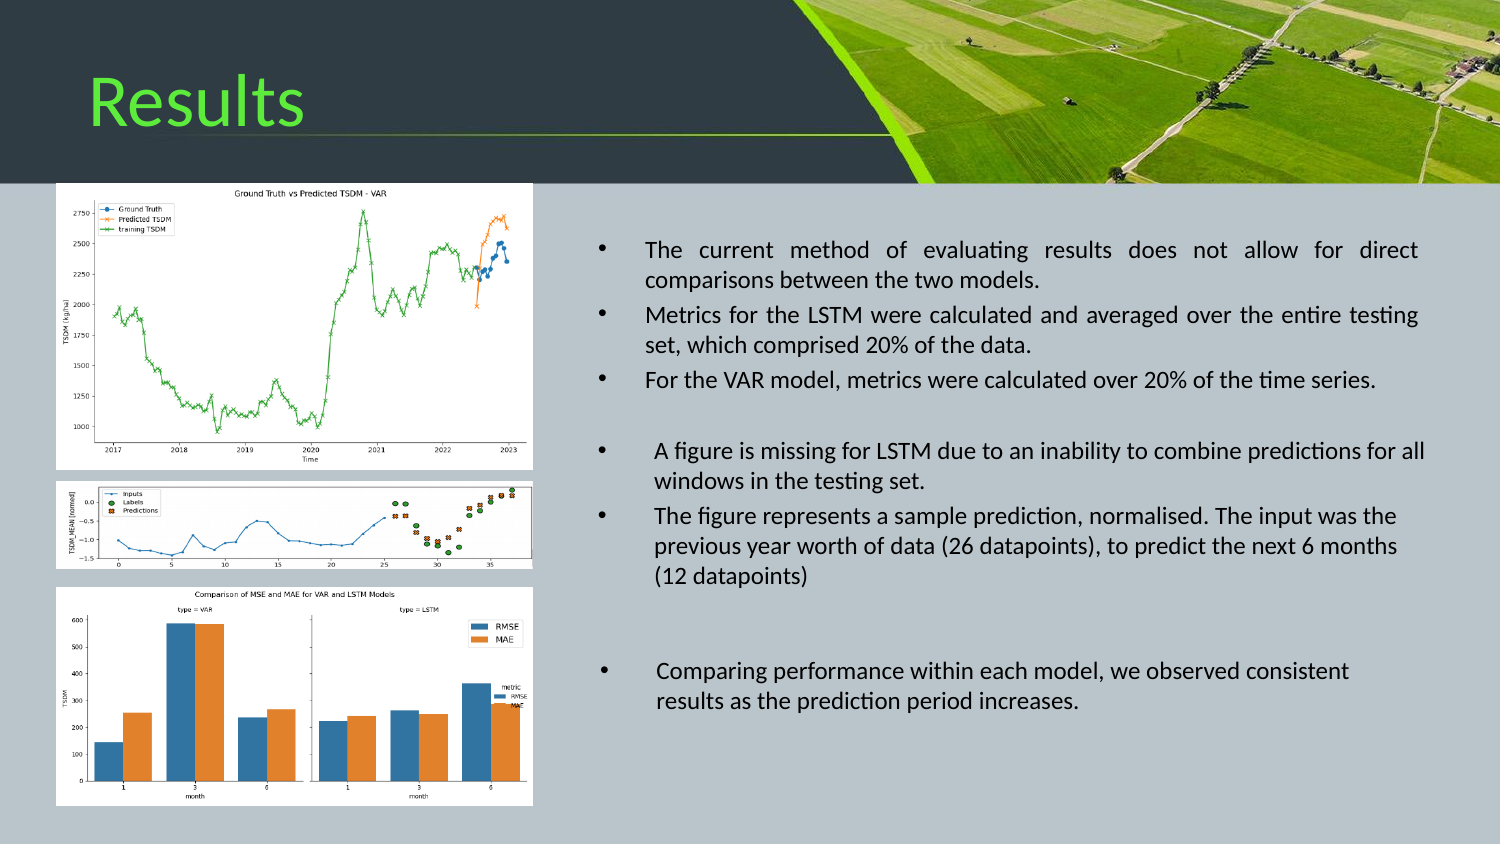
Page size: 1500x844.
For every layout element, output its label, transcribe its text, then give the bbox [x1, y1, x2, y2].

text_box A figure is missing for LSTM due to an inability to combine predictions for all windows in the testing set. The figure represents a sample prediction, normalised. The input was the previous year worth of data (26 datapoints), to predict the next 6 months (12 datapoints) [582, 471, 1452, 597]
title Results [73, 21, 1427, 172]
picture [0, 0, 1500, 844]
text_box The current method of evaluating results does not allow for direct comparisons between the two models. Metrics for the LSTM were calculated and averaged over the entire testing set, which comprised 20% of the data. For the VAR model, metrics were calculated over 20% of the time series. [583, 380, 1435, 471]
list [55, 587, 533, 807]
text_box Comparing performance within each model, we observed consistent results as the prediction period increases. [585, 596, 1437, 723]
